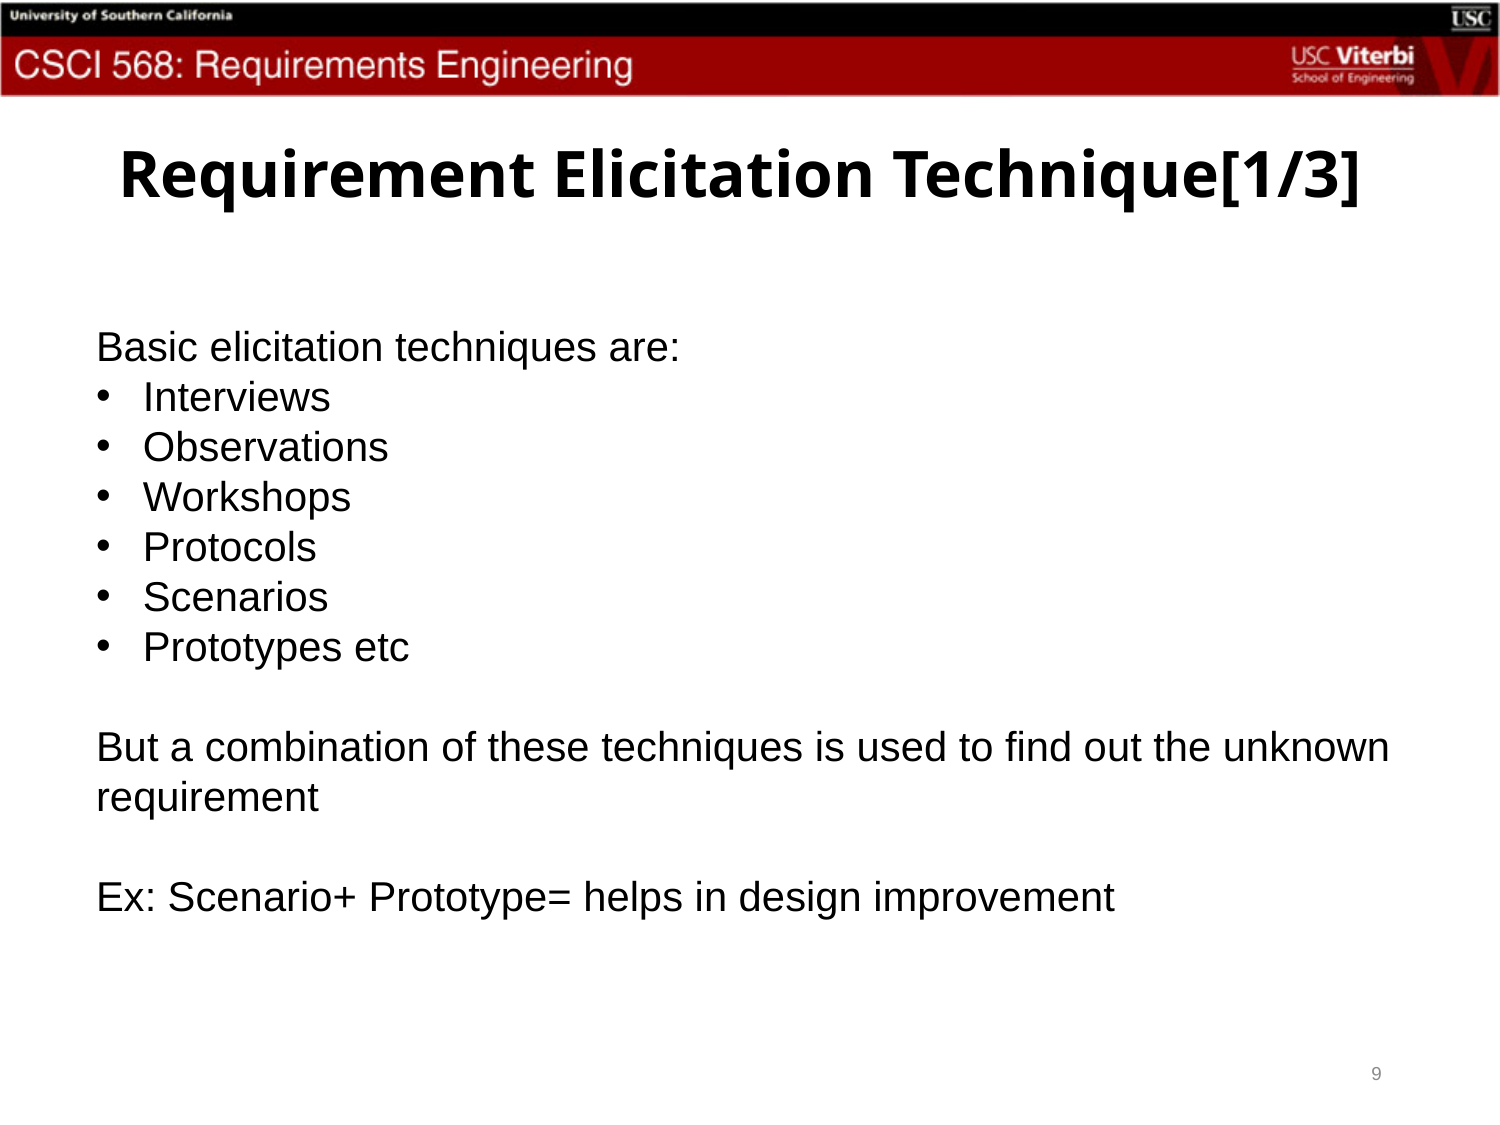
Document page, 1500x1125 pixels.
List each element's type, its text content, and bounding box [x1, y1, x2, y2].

title Requirement Elicitation Technique[1/3] [103, 115, 1397, 238]
picture [0, 2, 1500, 97]
text_box Basic elicitation techniques are: Interviews Observations Workshops Protocols Scenarios Prototypes etc But a combination of these techniques is used to find out the unknown requirement Ex: Scenario+ Prototype= helps in design improvement [81, 312, 1475, 928]
slide_number 9 [1059, 1042, 1397, 1103]
